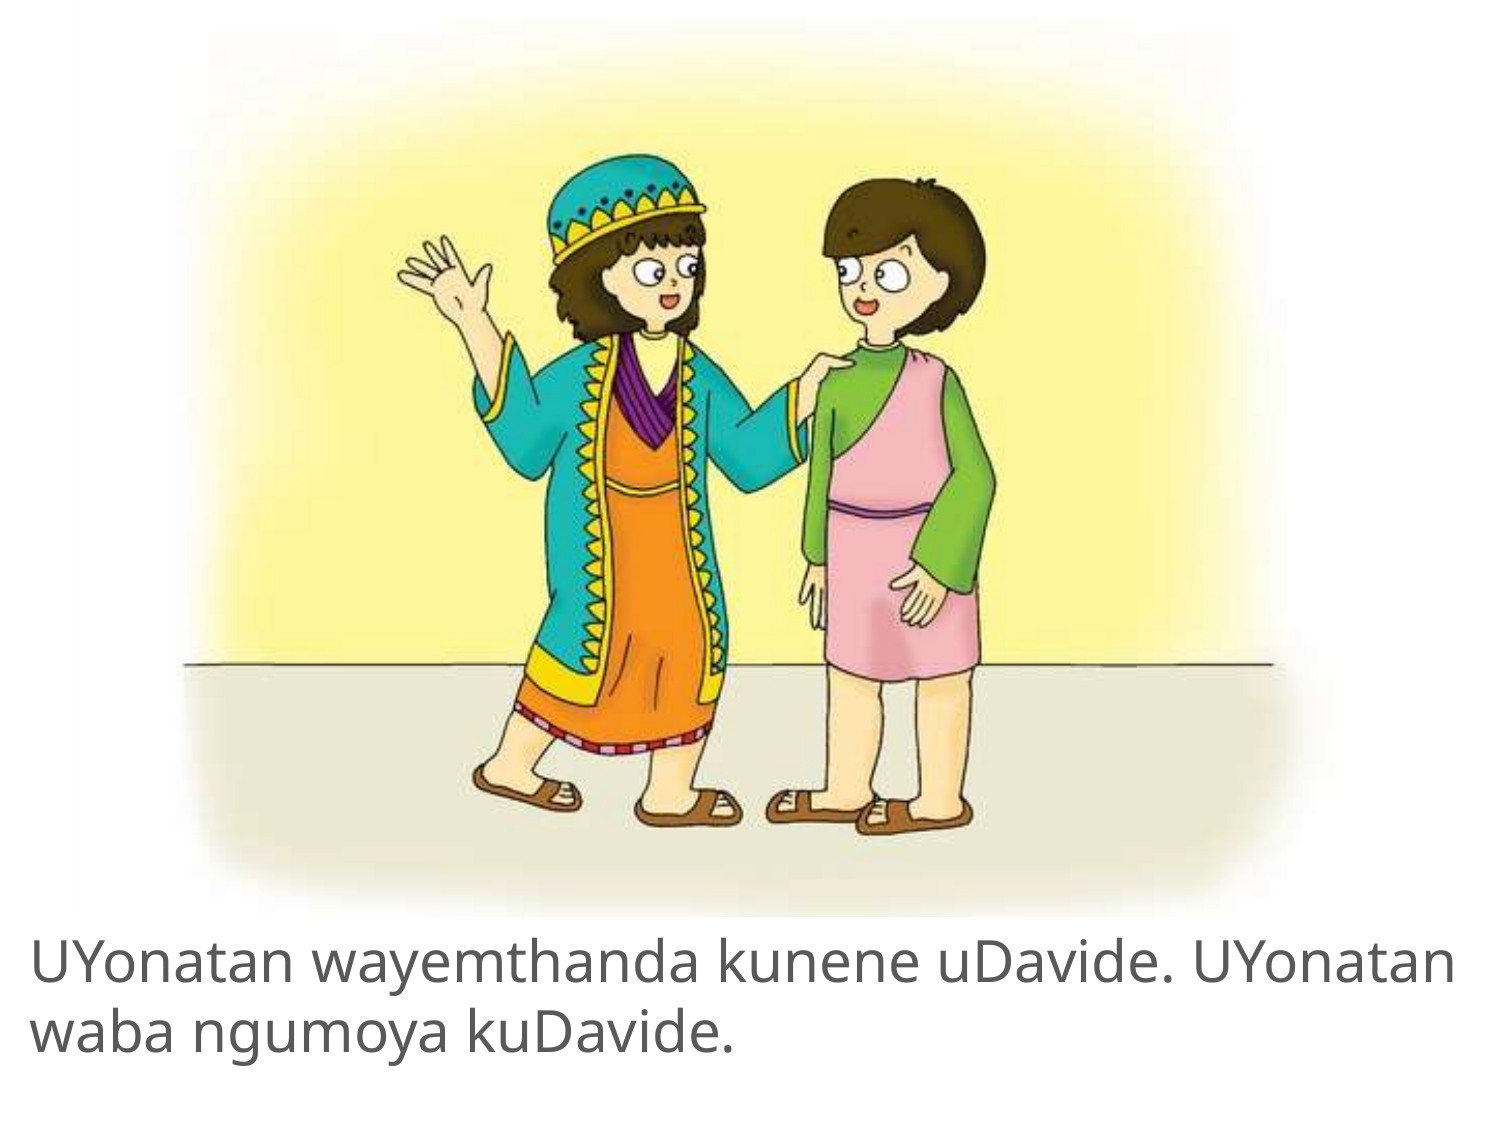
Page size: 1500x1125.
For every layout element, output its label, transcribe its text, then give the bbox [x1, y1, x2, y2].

text_box UYonatan wayemthanda kunene uDavide. UYonatan waba ngumoya kuDavide. [14, 916, 1486, 1072]
picture [77, 0, 1423, 917]
